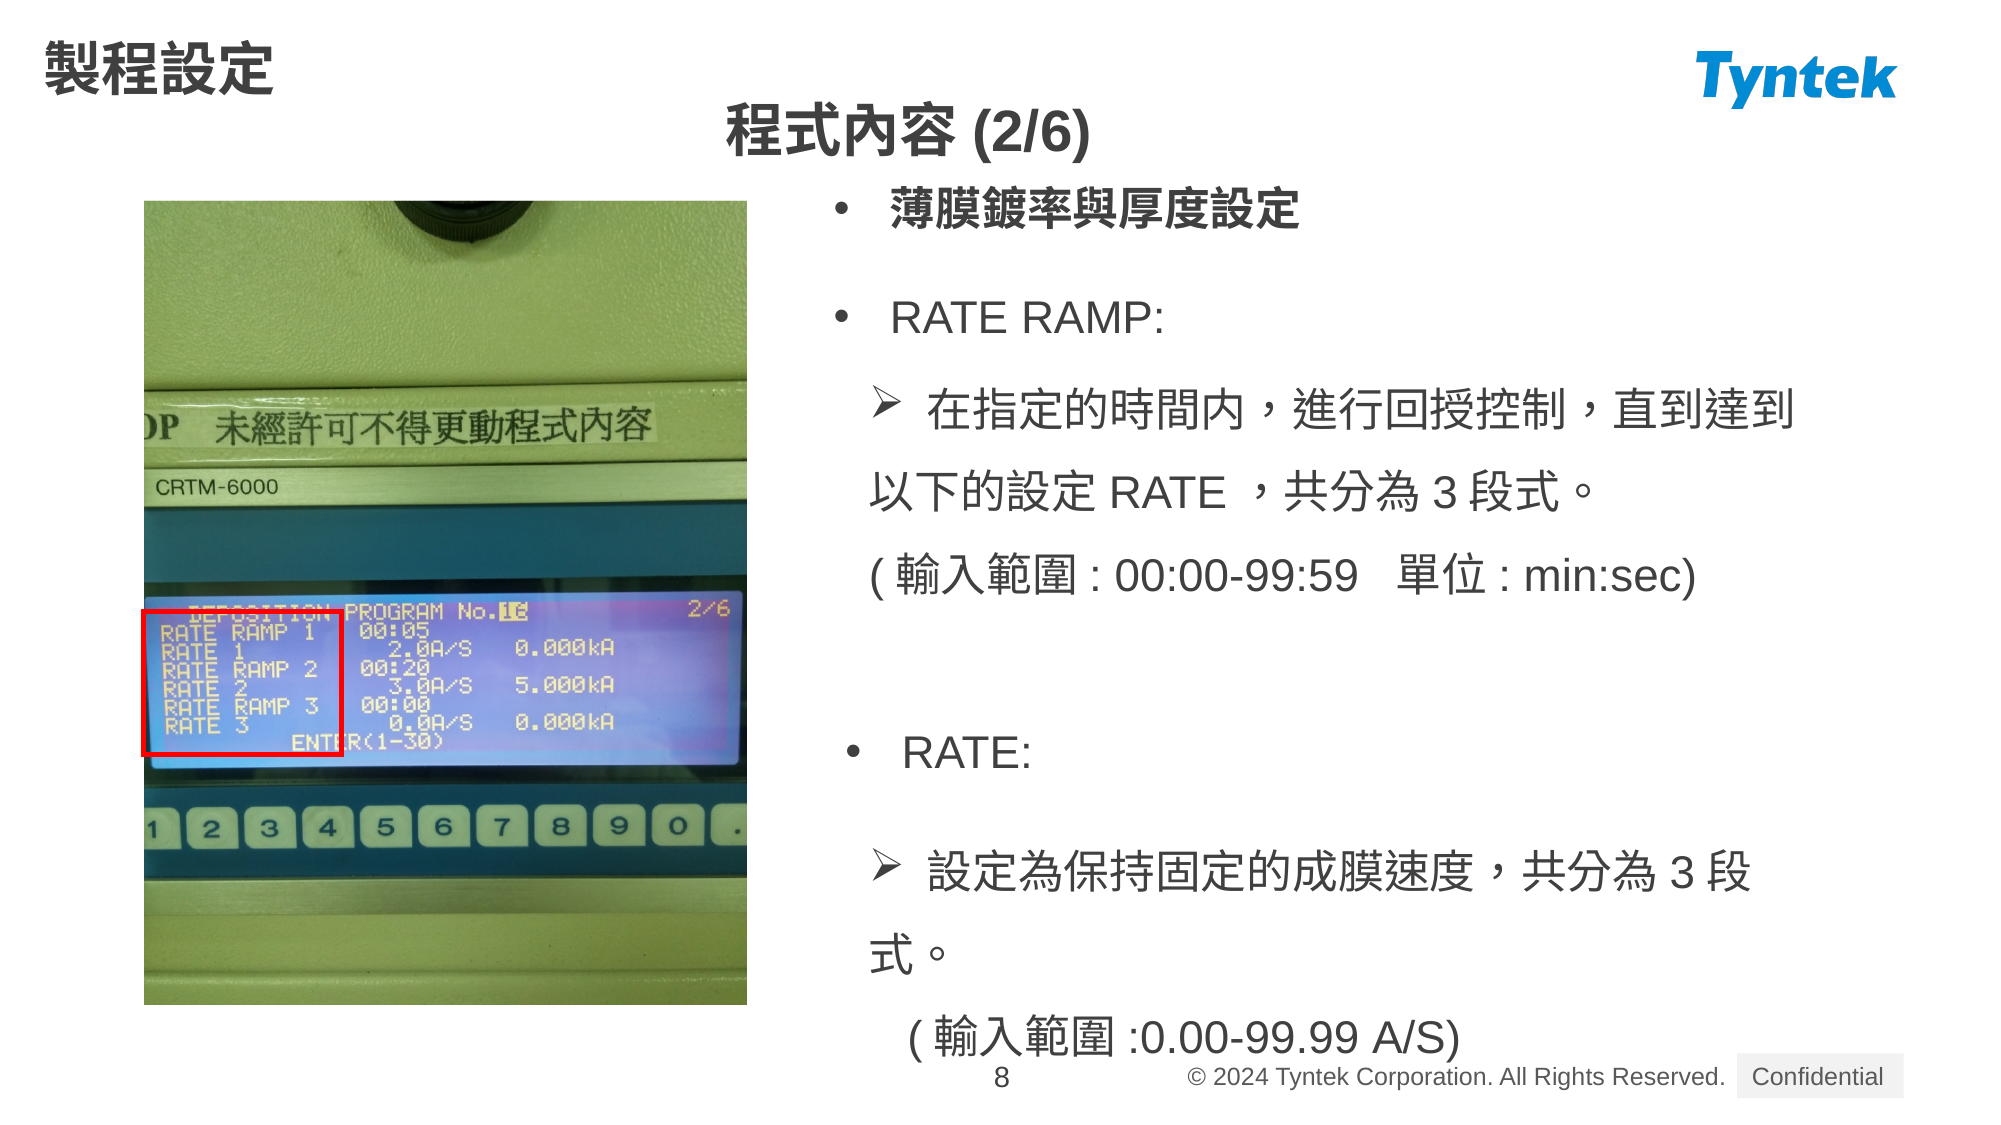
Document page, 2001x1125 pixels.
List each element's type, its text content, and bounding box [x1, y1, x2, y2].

picture [1696, 51, 1898, 109]
slide_number 8 [958, 1046, 1045, 1107]
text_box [818, 172, 1811, 1046]
text_box 程式內容(2/6) [125, 69, 1692, 197]
text_box 製程設定 [31, 7, 1598, 136]
picture [43, 202, 818, 1005]
